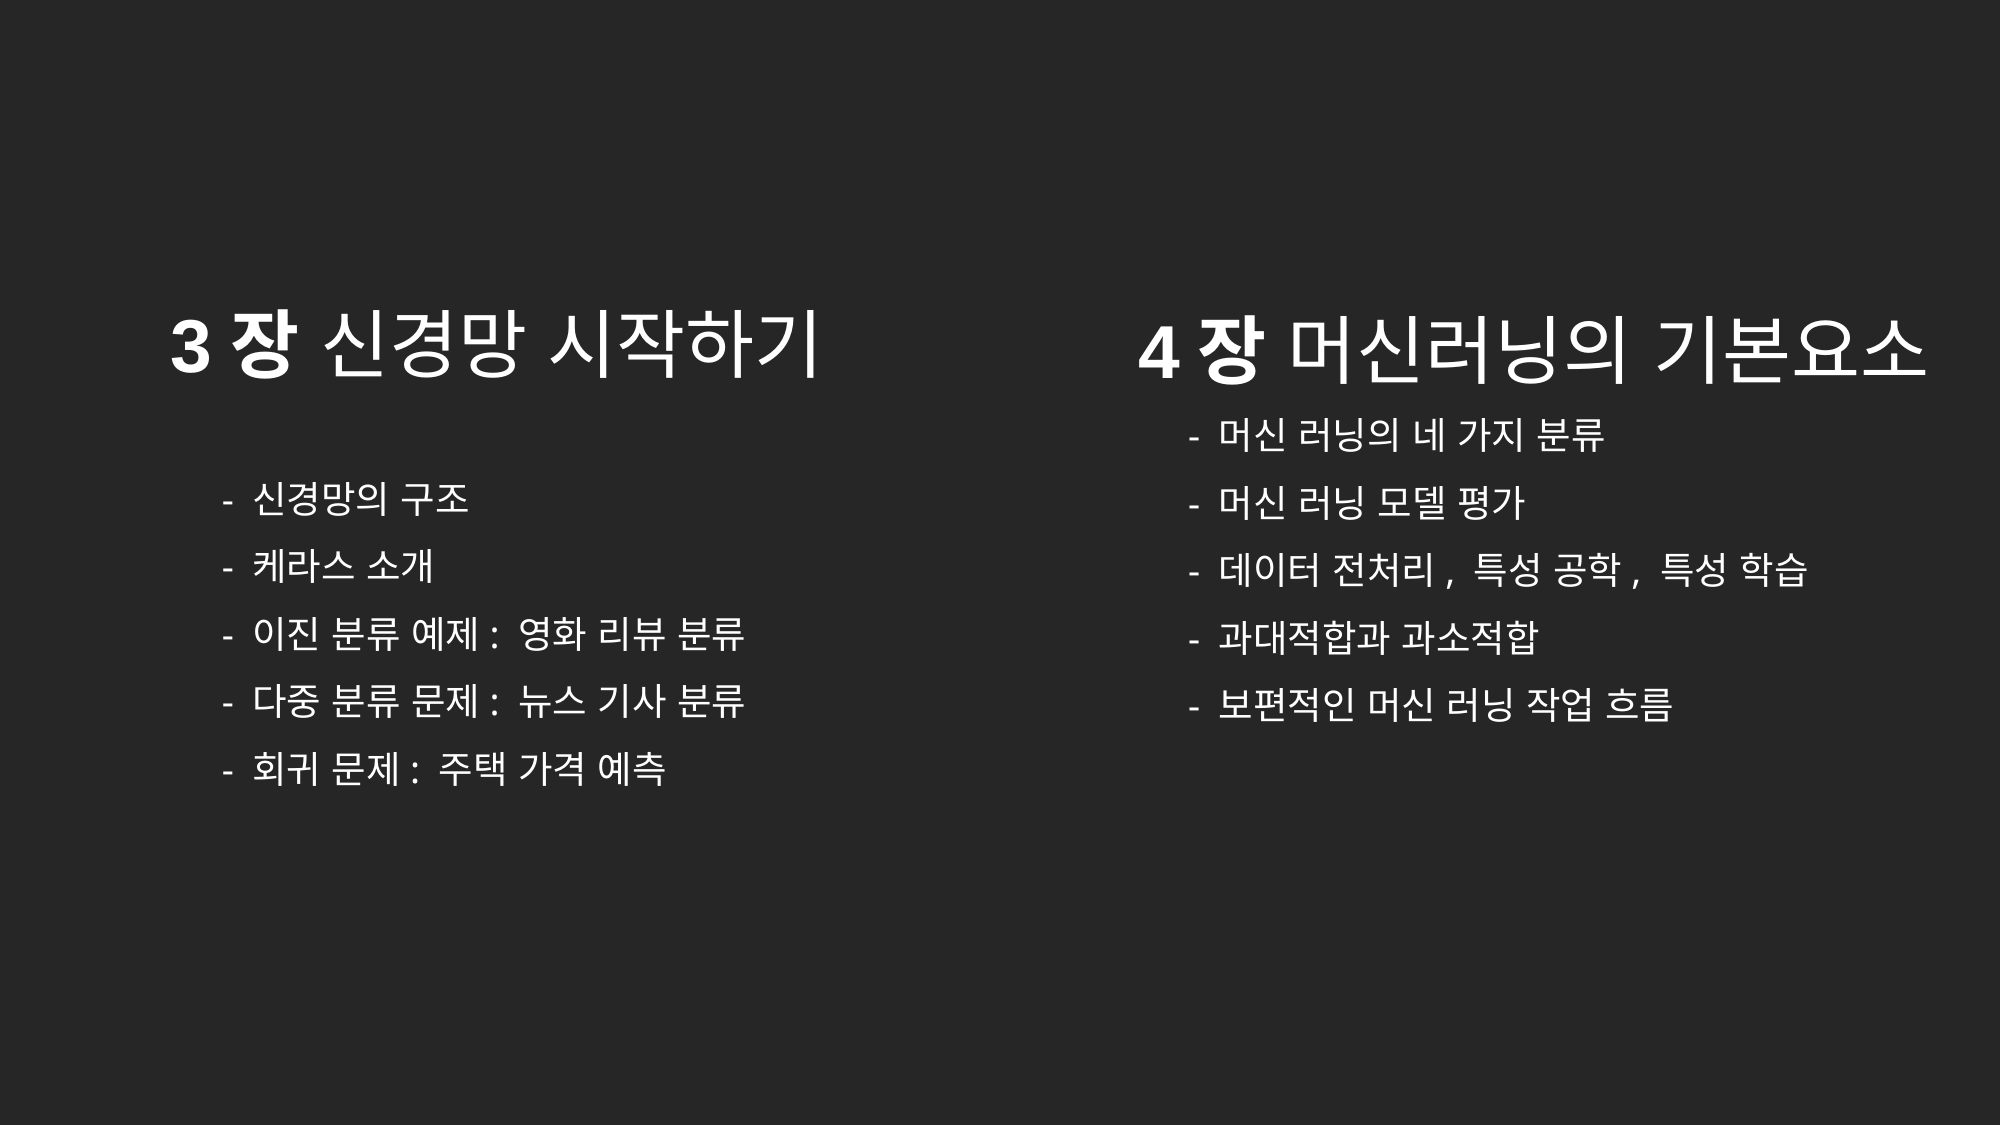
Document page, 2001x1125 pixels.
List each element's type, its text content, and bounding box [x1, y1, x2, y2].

text_box - 머신 러닝의 네 가지 분류 - 머신 러닝 모델 평가 - 데이터 전처리, 특성 공학, 특성 학습 - 과대적합과 과소적합 - 보편적인 머신 러닝 작업 흐름 [1134, 332, 1824, 735]
text_box 4장 머신러닝의 기본요소 [1068, 296, 2000, 402]
text_box 3장 신경망 시작하기 [0, 290, 995, 395]
text_box - 신경망의 구조 - 케라스 소개 - 이진 분류 예제: 영화 리뷰 분류 - 다중 분류 문제: 뉴스 기사 분류 - 회귀 문제: 주택 가격 예측 [168, 423, 762, 926]
